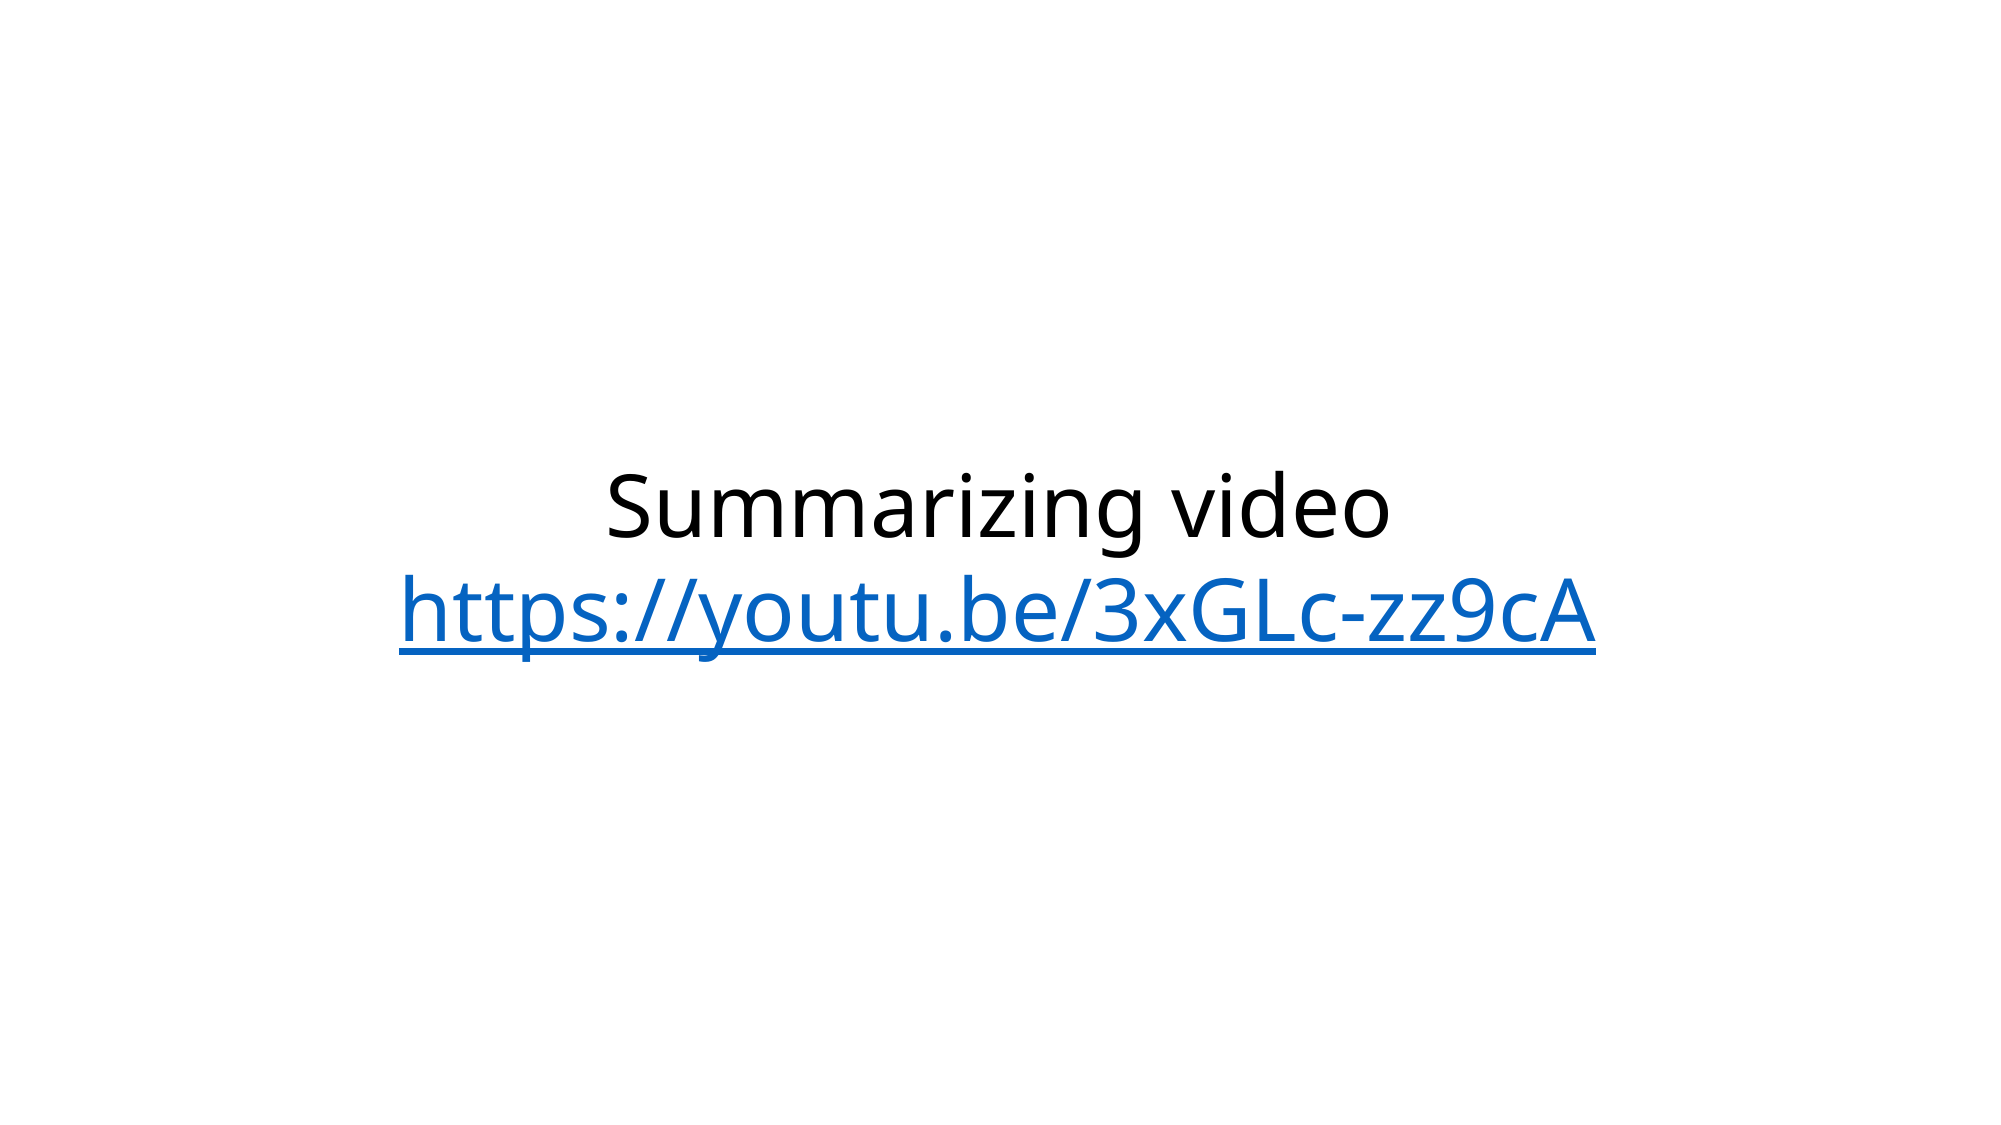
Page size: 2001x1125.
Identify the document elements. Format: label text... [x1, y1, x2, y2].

title Summarizing video https://youtu.be/3xGLc-zz9cA [137, 453, 1863, 672]
